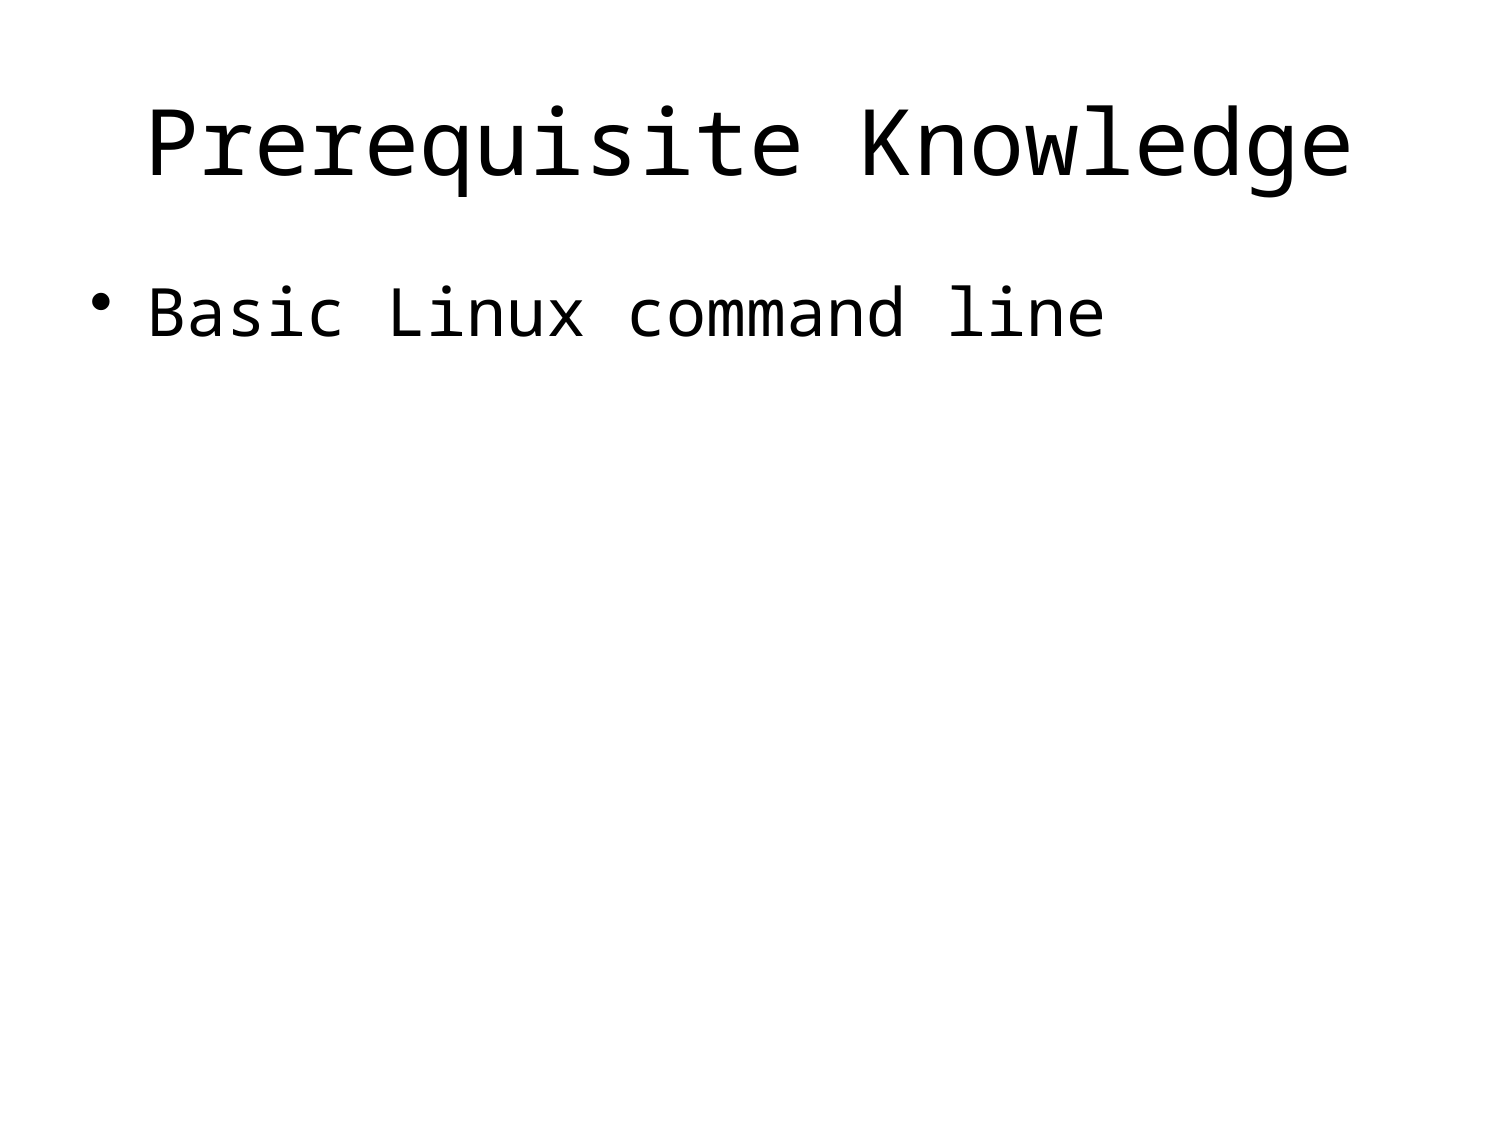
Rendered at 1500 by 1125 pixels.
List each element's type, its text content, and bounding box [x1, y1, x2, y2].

list Basic Linux command line [75, 262, 1425, 1005]
title Prerequisite Knowledge [75, 45, 1425, 233]
